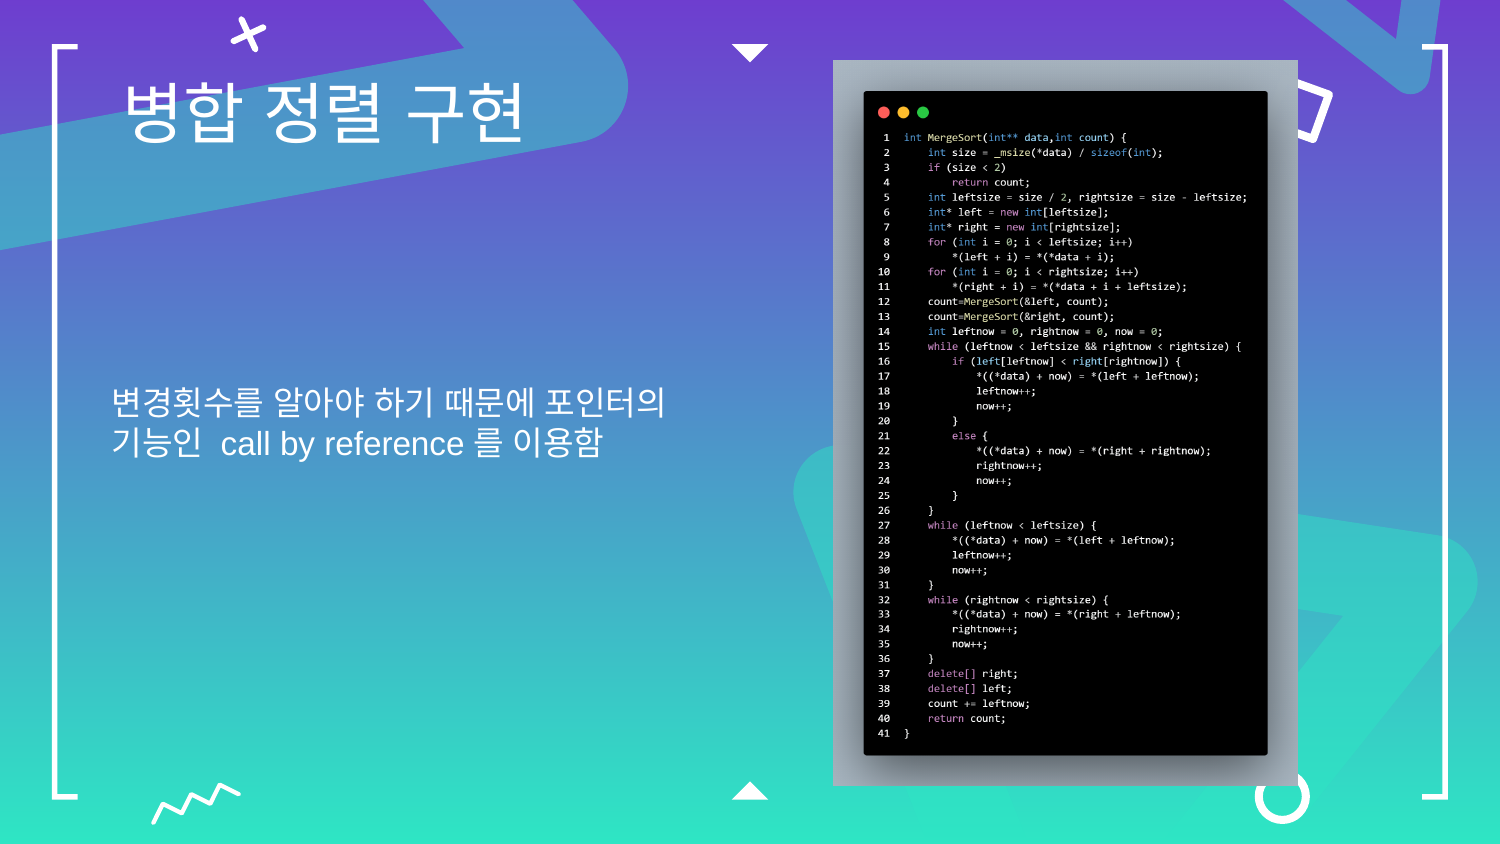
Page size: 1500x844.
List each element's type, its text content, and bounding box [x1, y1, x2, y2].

title 병합 정렬 구현 [107, 56, 602, 213]
picture [833, 60, 1299, 786]
subtitle 변경횟수를 알아야 하기 때문에 포인터의 기능인 call by reference를 이용함 [96, 231, 738, 613]
